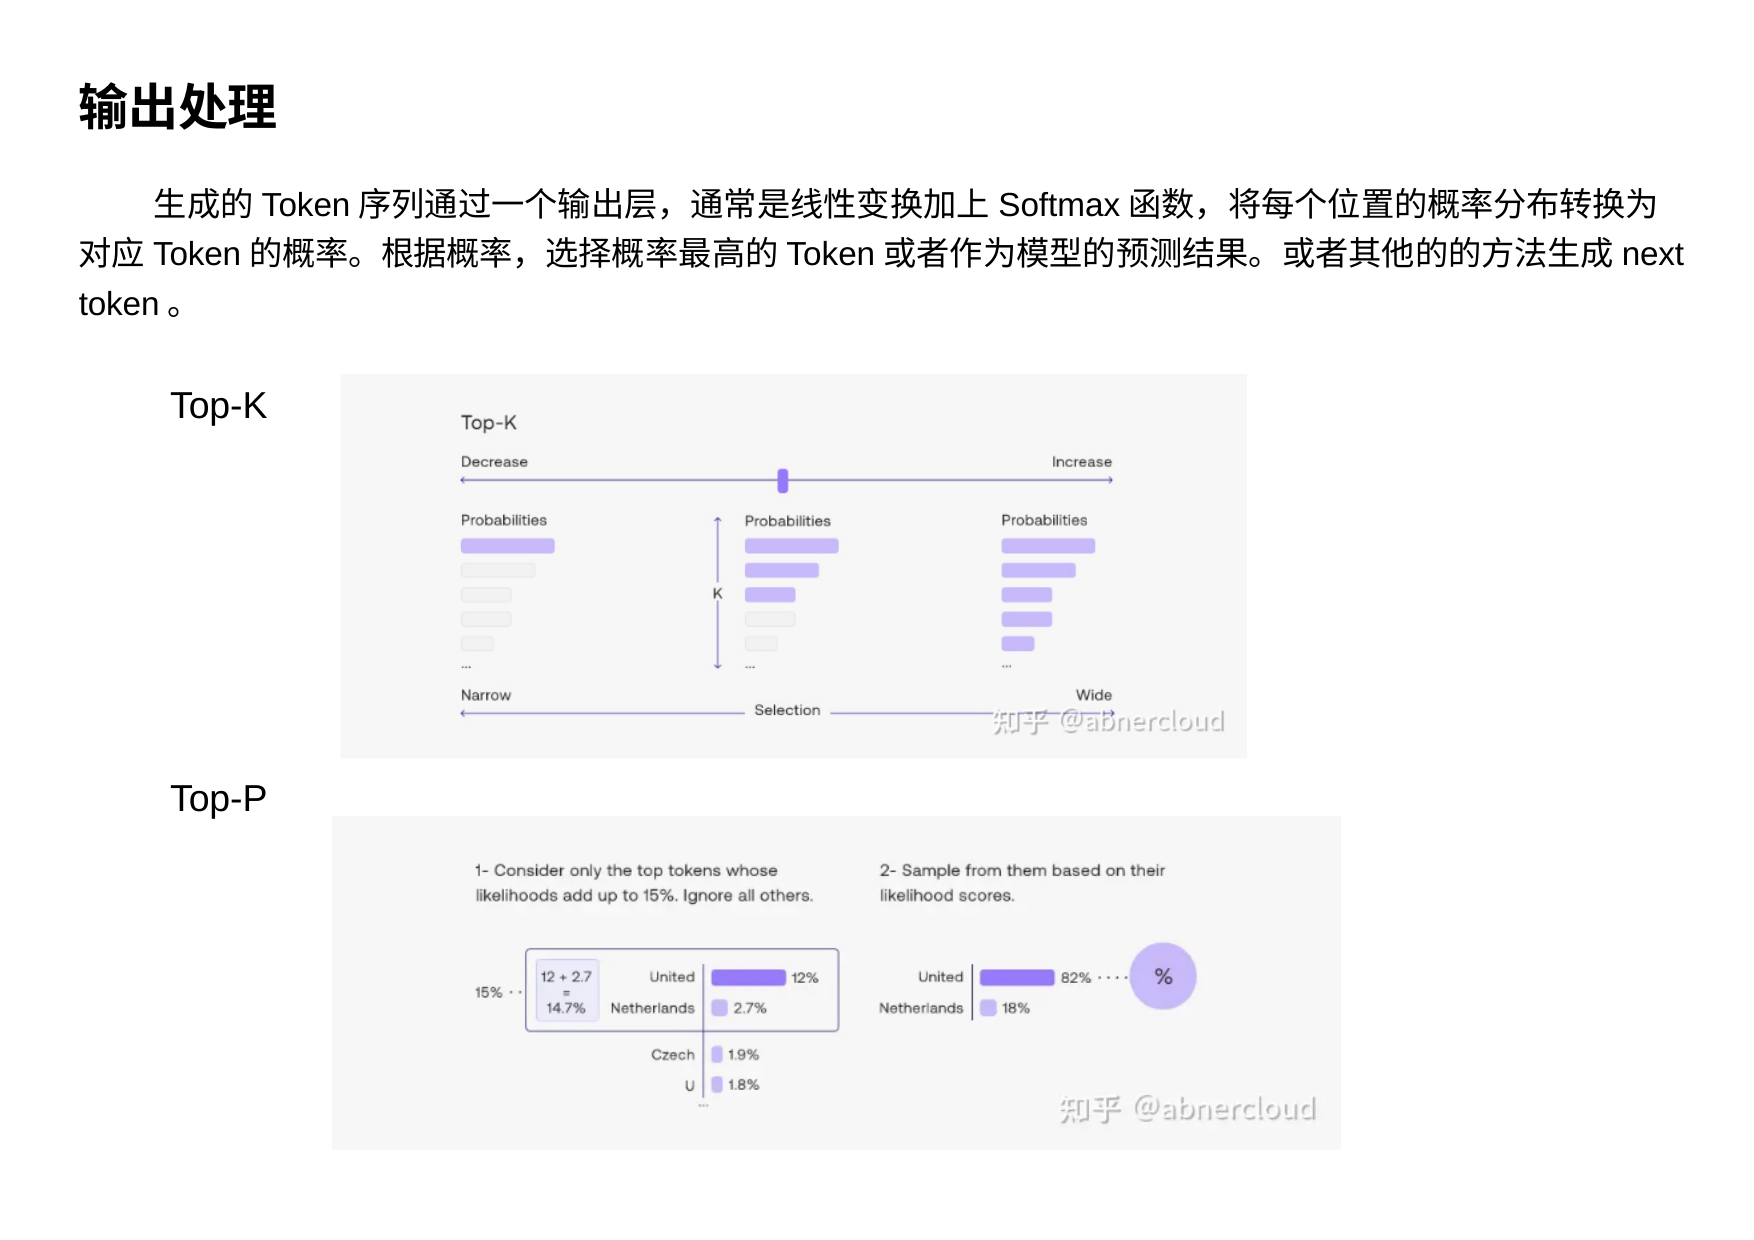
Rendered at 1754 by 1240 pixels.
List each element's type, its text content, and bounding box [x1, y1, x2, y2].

text_box 输出处理 生成的Token序列通过一个输出层，通常是线性变换加上Softmax函数，将每个位置的概率分布转换为对应Token的概率。根据概率，选择概率最高的Token或者作为模型的预测结果。或者其他的的方法生成next token。 [61, 74, 1700, 329]
picture [332, 816, 1341, 1154]
text_box Top-P [155, 766, 740, 827]
picture [340, 374, 1250, 767]
text_box Top-K [155, 374, 340, 434]
